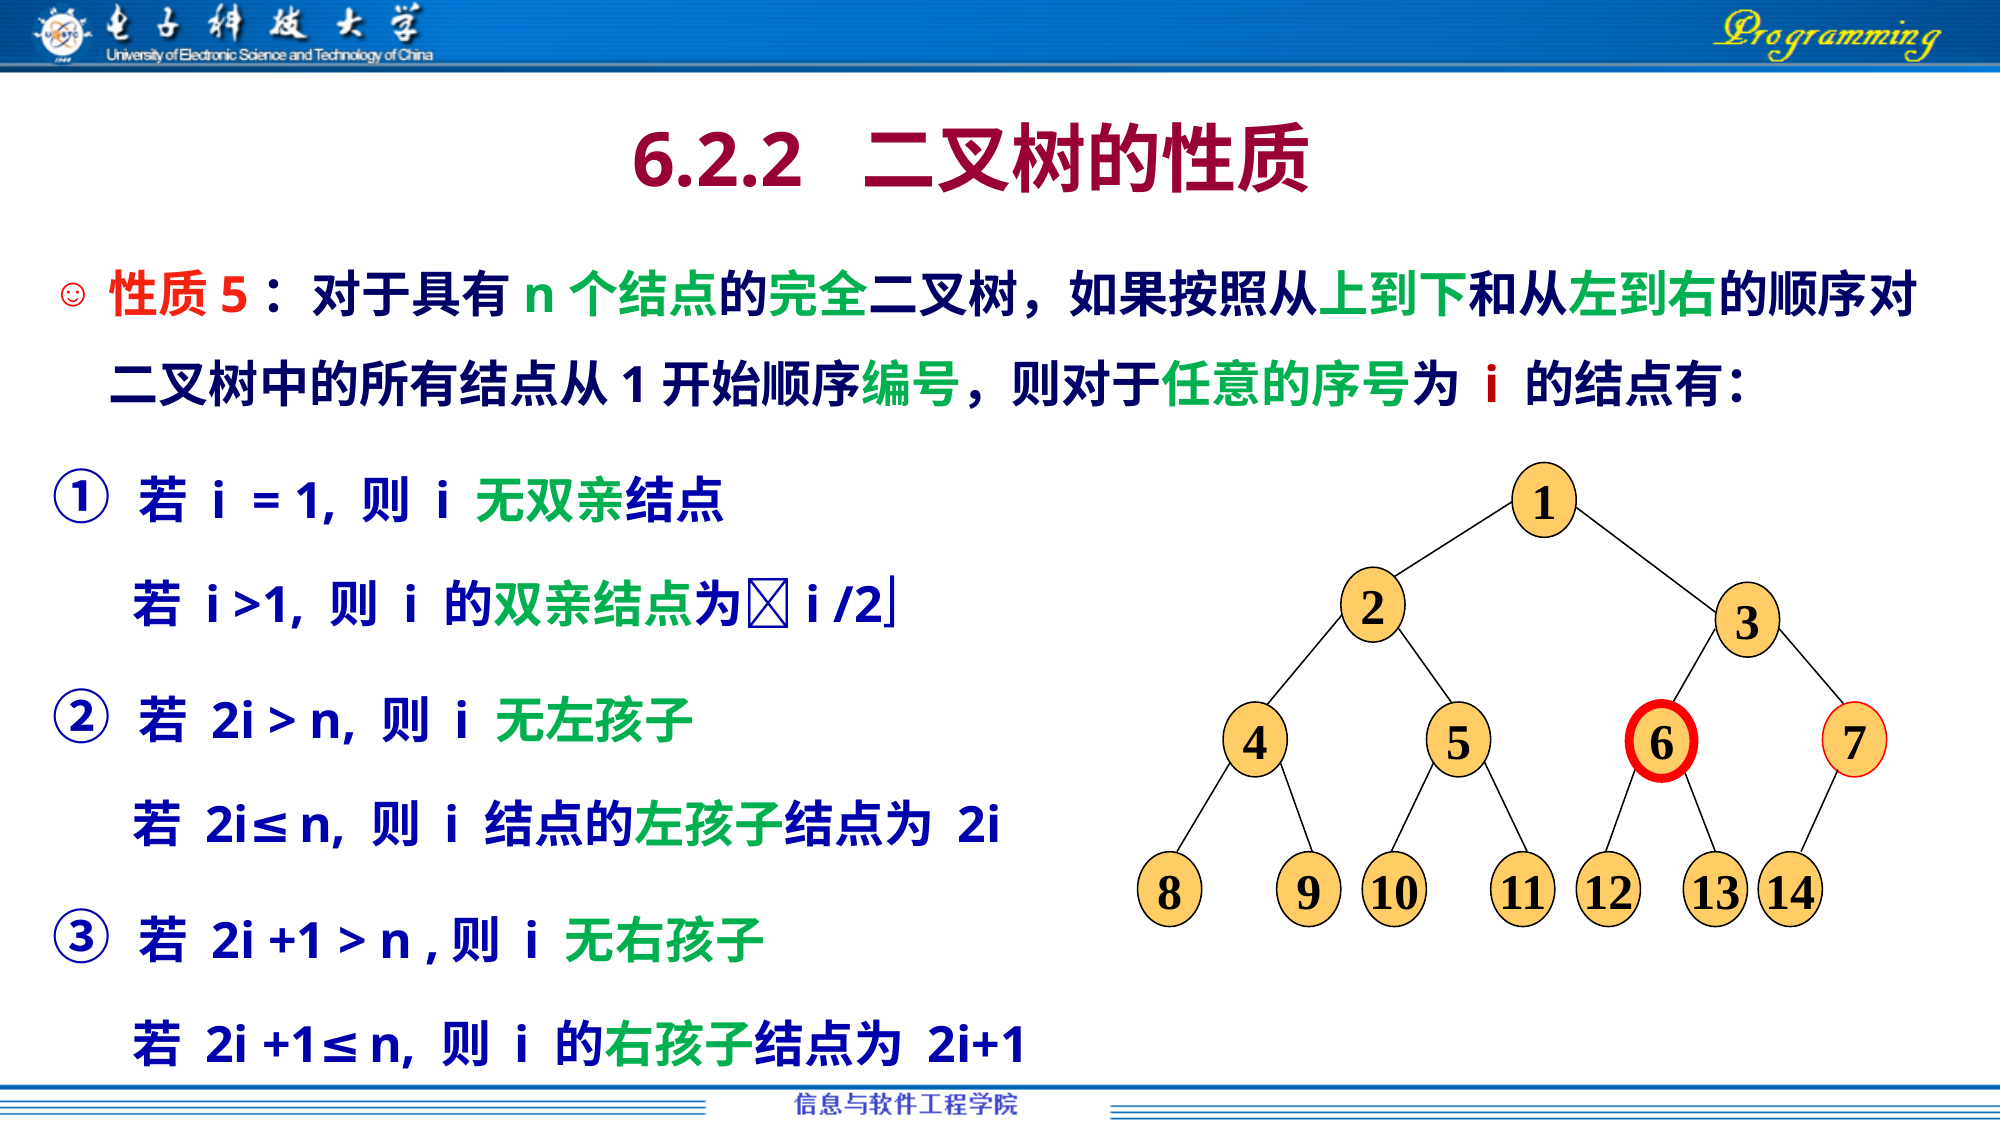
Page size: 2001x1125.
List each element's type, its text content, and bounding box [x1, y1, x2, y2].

text_box 1 [1512, 462, 1577, 538]
list 性质5：对于具有n个结点的完全二叉树，如果按照从上到下和从左到右的顺序对二叉树中的所有结点从1开始顺序编号，则对于任意的序号为 i 的结点有： ① 若 i = 1, 则 i 无双亲结点 若 i >1, 则 i 的双亲结点为i /2 ② 若 2i > n, 则 i 无左孩子 若 2i≤n, 则 i 结点的左孩子结点为 2i ③ 若 2i +1 > n ,则 i 无右孩子 若 2i +1≤n, 则 i 的右孩子结点为 2i+1 [37, 224, 1938, 1112]
text_box 5 [1426, 701, 1491, 777]
text_box 2 [1340, 567, 1406, 643]
picture [0, 0, 2000, 1125]
text_box 14 [1758, 851, 1823, 927]
text_box 4 [1223, 701, 1288, 777]
text_box 11 [1490, 851, 1555, 927]
text_box 13 [1683, 851, 1748, 927]
text_box 12 [1576, 851, 1641, 927]
text_box 3 [1715, 582, 1780, 658]
text_box 10 [1362, 851, 1427, 927]
title 6.2.2 二叉树的性质 [121, 100, 1822, 213]
text_box [1629, 703, 1694, 779]
text_box 7 [1822, 701, 1887, 777]
text_box 8 [1137, 851, 1202, 927]
text_box 9 [1276, 851, 1341, 927]
